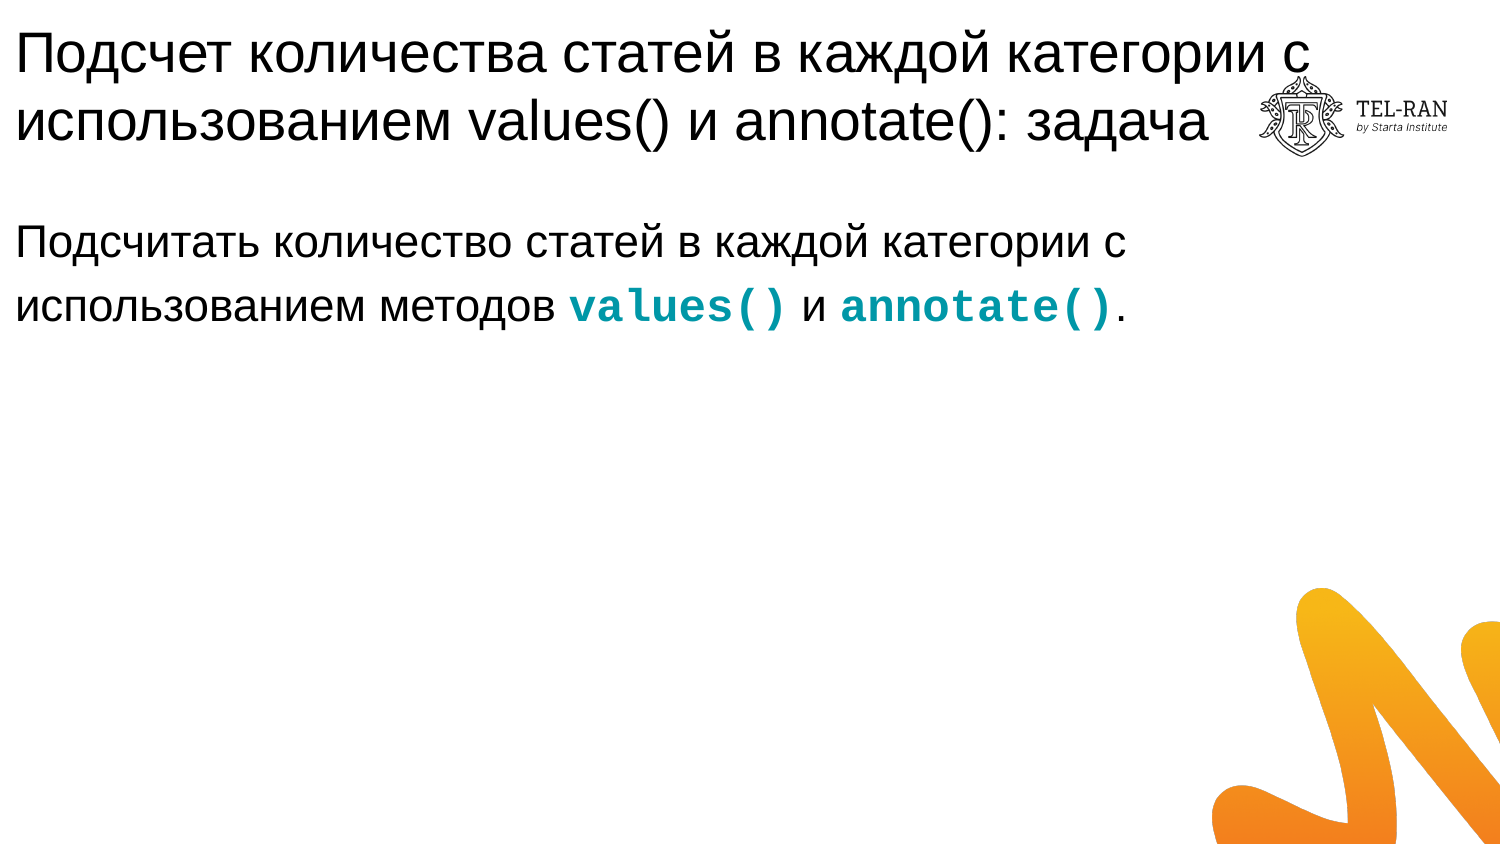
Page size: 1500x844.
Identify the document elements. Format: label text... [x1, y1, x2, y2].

list Подсчитать количество статей в каждой категории с использованием методов values() и annotate(). [0, 189, 1500, 844]
picture [1152, 588, 1500, 844]
title Подсчет количества статей в каждой категории с использованием values() и annotate(): задача [0, 0, 1500, 167]
picture [1259, 76, 1447, 157]
